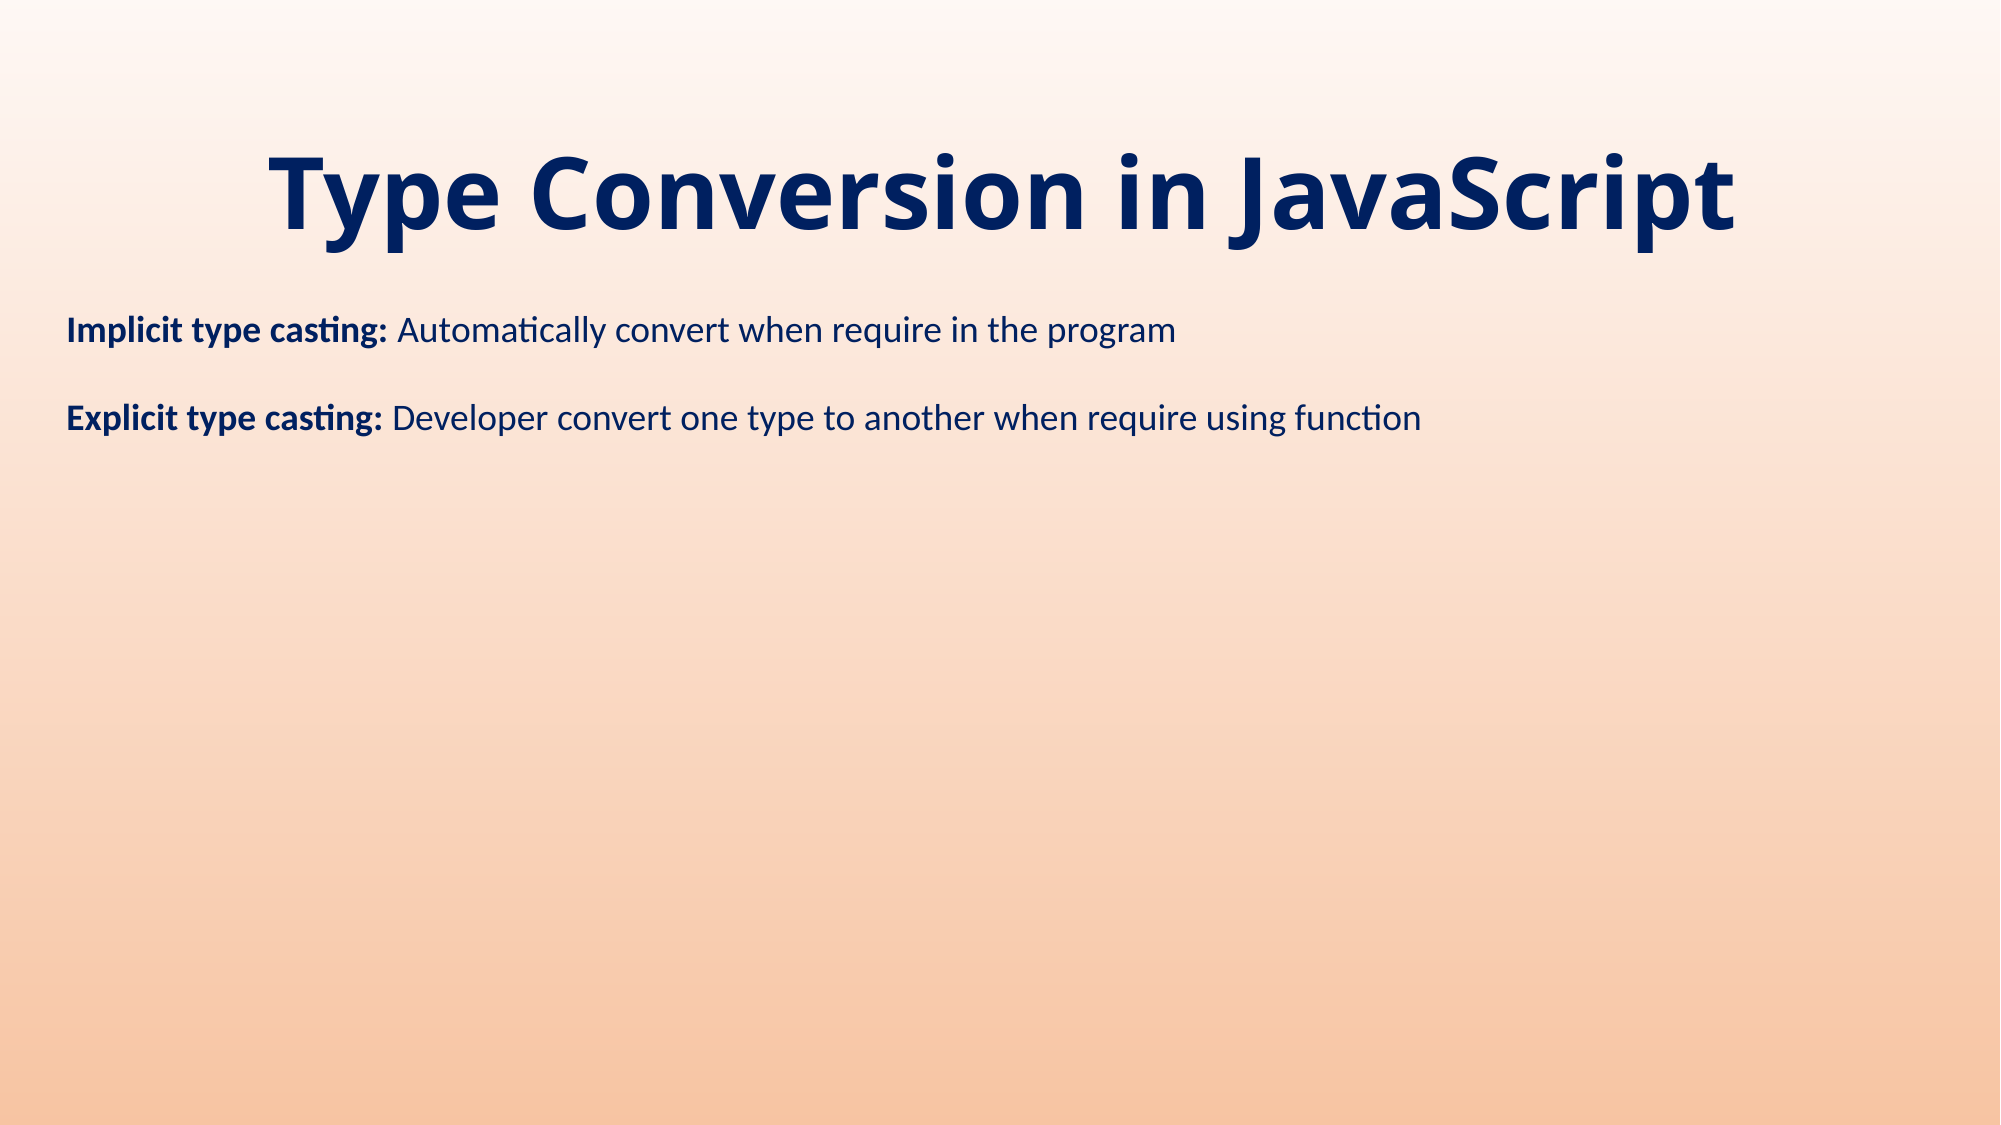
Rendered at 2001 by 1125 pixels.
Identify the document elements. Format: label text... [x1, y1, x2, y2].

title Type Conversion in JavaScript [51, 135, 1955, 259]
subtitle Implicit type casting: Automatically convert when require in the program Explicit type casting: Developer convert one type to another when require using function [51, 274, 1955, 1063]
